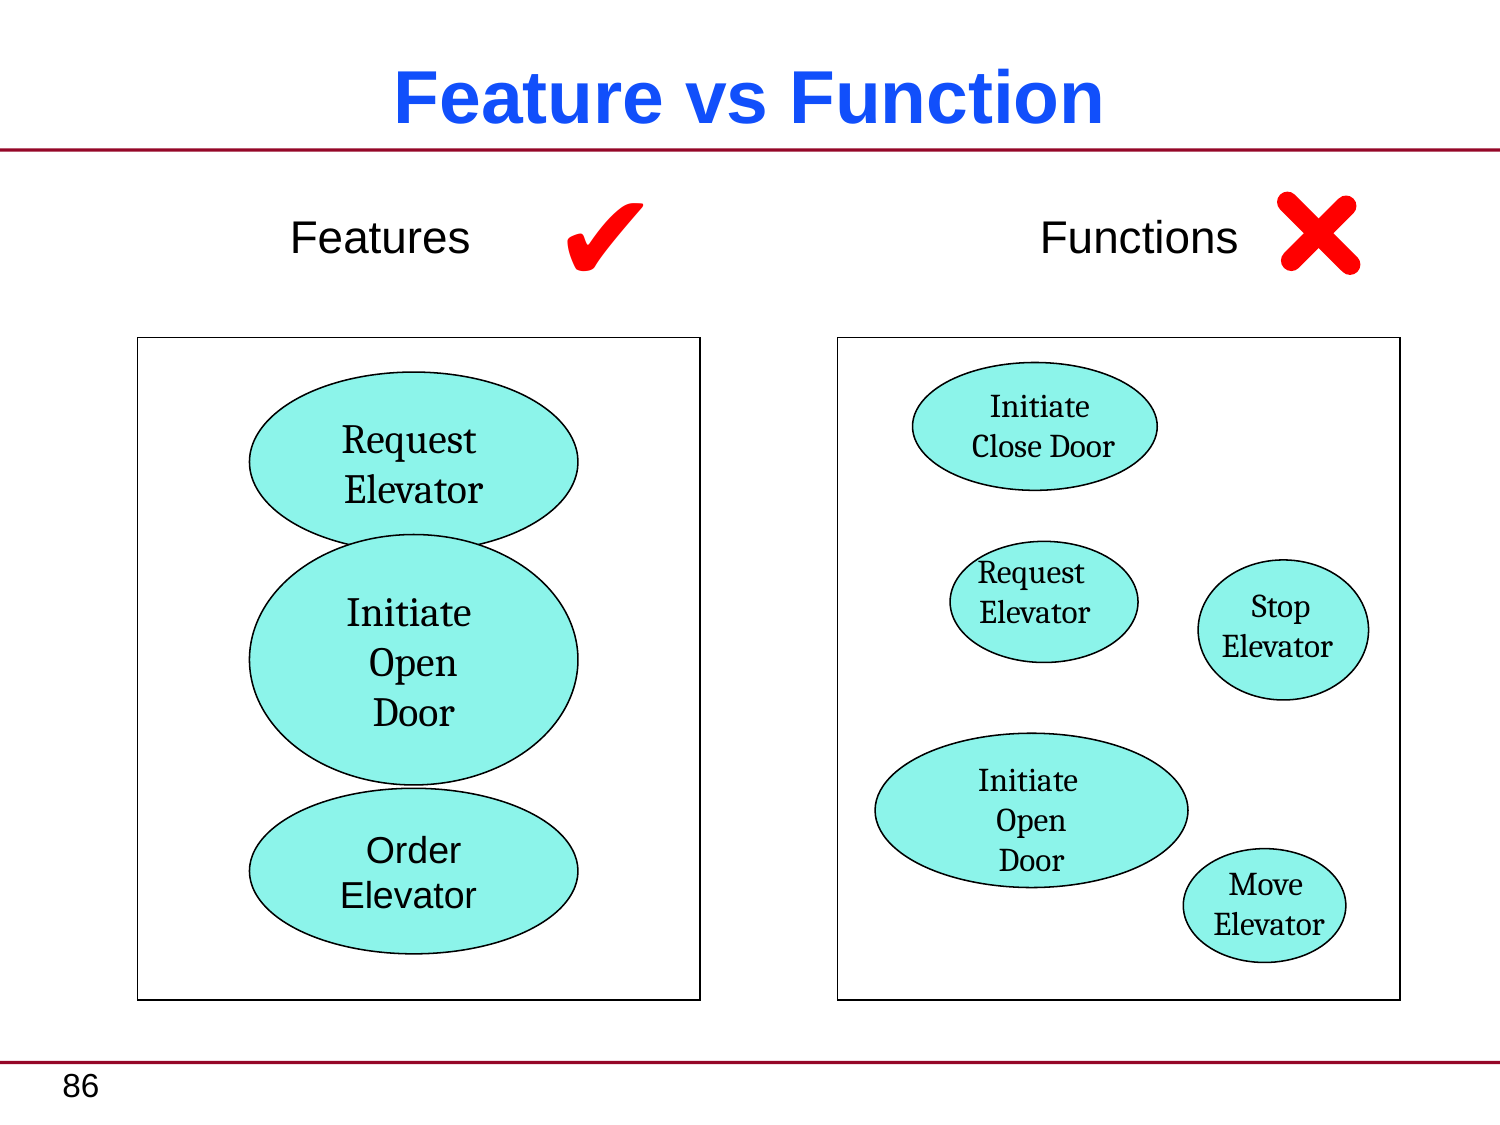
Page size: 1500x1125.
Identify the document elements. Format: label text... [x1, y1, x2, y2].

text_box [1287, 201, 1351, 265]
text_box [837, 337, 1401, 1000]
text_box Order Elevator [249, 788, 578, 954]
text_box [1124, 553, 1438, 701]
list Features Functions [124, 199, 1451, 1039]
text_box Initiate Open Door [249, 534, 578, 785]
text_box Request Elevator [249, 372, 578, 545]
text_box [137, 337, 701, 1000]
title Feature vs Function [24, 36, 1476, 151]
text_box ✔ [538, 149, 674, 315]
